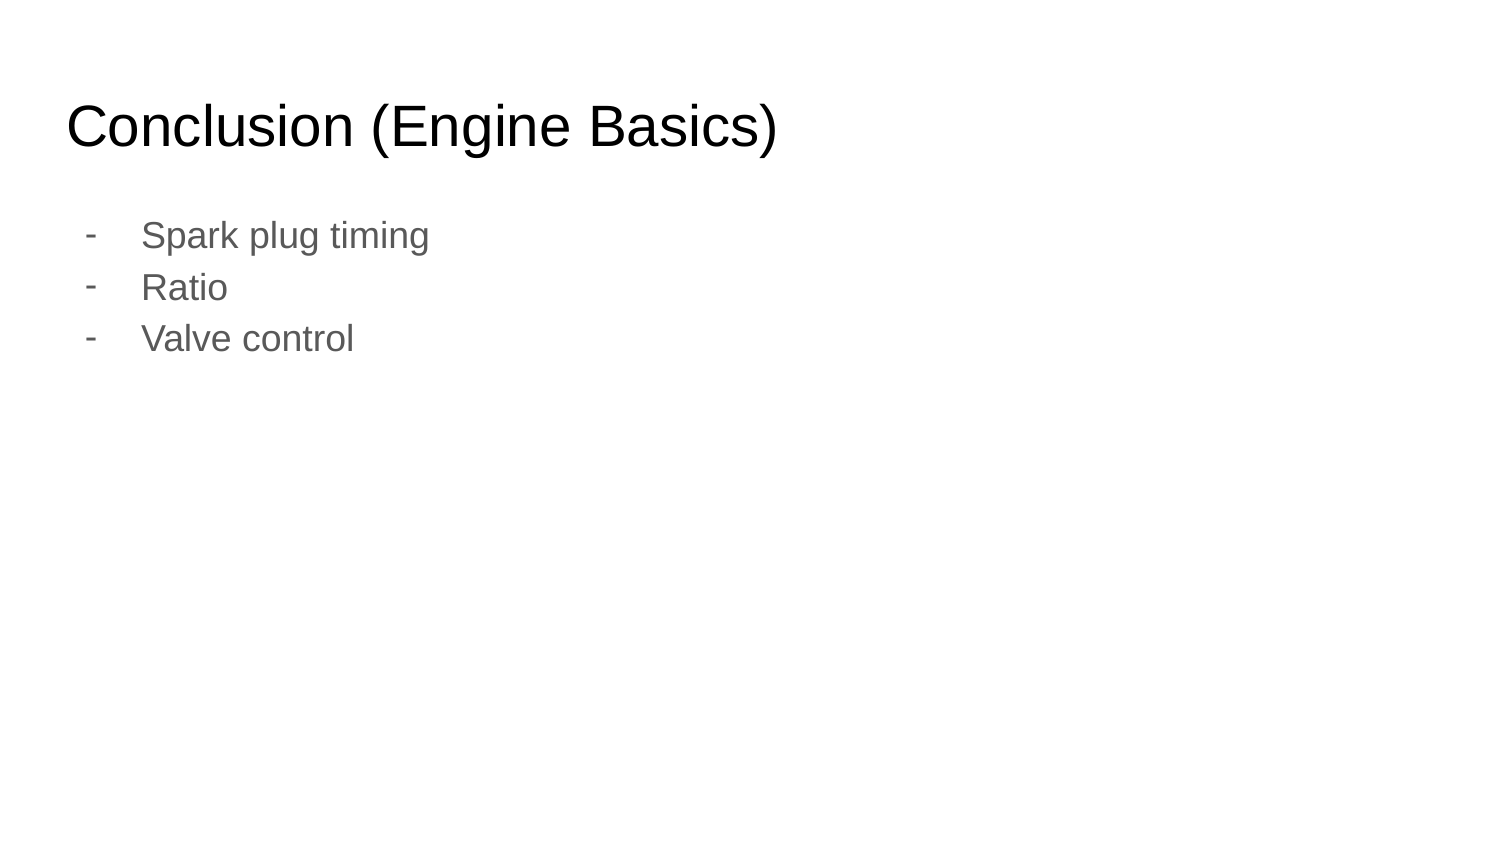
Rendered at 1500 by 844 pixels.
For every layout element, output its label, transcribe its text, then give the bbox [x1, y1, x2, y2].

list Spark plug timing Ratio Valve control [51, 189, 1449, 750]
title Conclusion (Engine Basics) [51, 72, 1449, 167]
